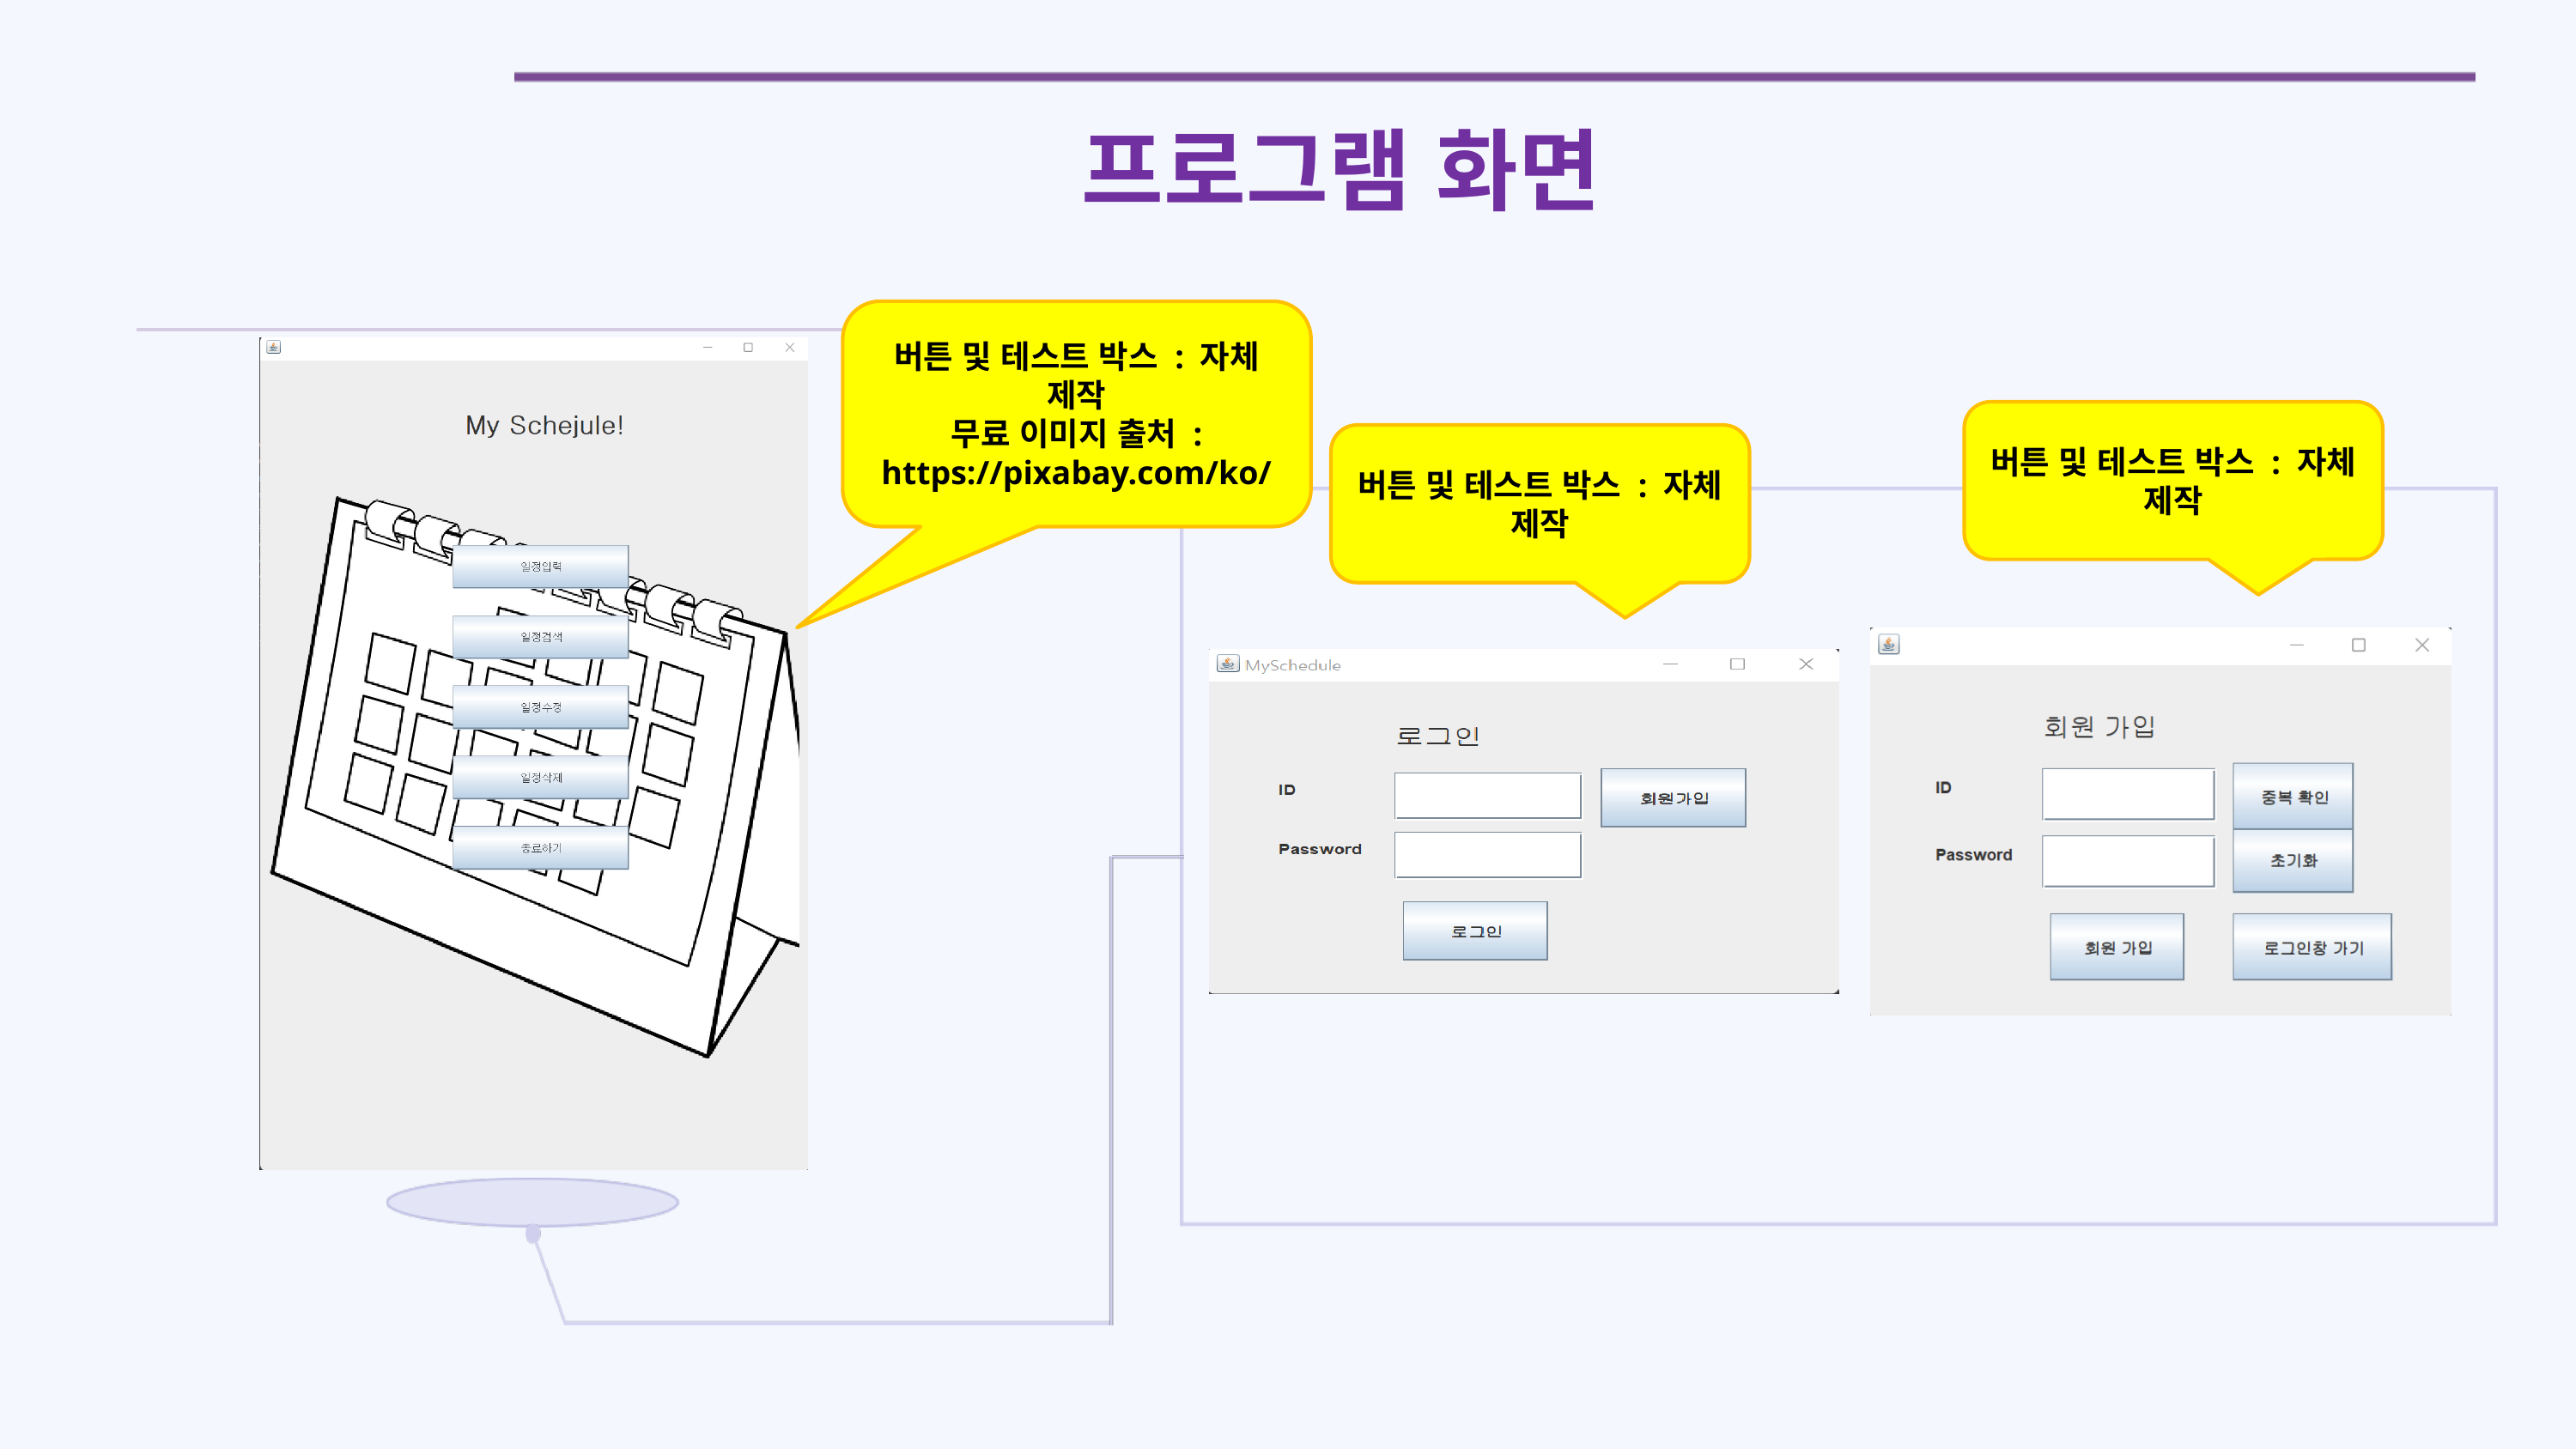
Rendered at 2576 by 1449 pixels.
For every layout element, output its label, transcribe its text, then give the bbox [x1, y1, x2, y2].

picture [259, 337, 808, 1170]
text_box 버튼 및 테스트 박스 : 자체 제작 [1328, 422, 1752, 485]
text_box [526, 1223, 1113, 1325]
text_box 버튼 및 테스트 박스 : 자체 제작 [1962, 399, 2385, 485]
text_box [386, 1177, 680, 1228]
picture [1106, 857, 1116, 1084]
picture [1106, 1096, 1116, 1325]
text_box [876, 1084, 1346, 1096]
picture [1869, 627, 2451, 1016]
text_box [1112, 852, 1184, 864]
text_box 프로그램 화면 [600, 104, 2082, 262]
text_box 버튼 및 테스트 박스 : 자체 제작 무료 이미지 출처 : https://pixabay.com/ko/ [812, 299, 1313, 623]
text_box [1180, 487, 2499, 1228]
picture [1209, 649, 1840, 994]
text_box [514, 60, 2476, 95]
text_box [137, 328, 1010, 331]
